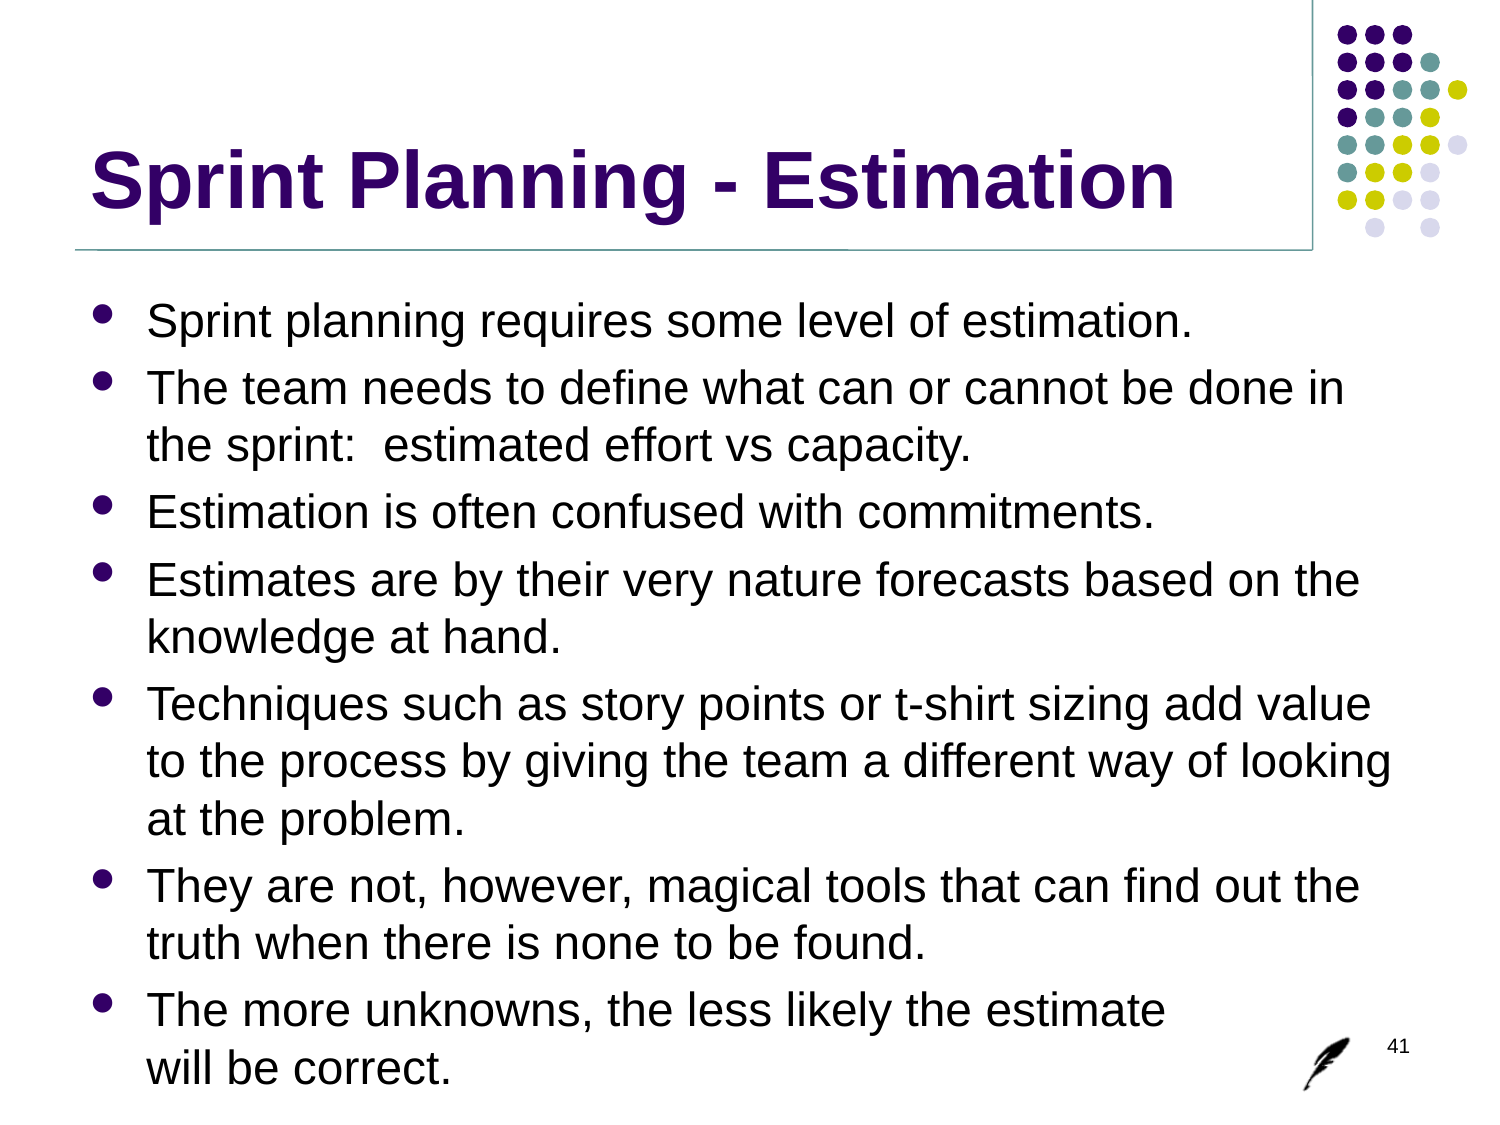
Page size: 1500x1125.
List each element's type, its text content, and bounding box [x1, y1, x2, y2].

slide_number 41 [1074, 1025, 1425, 1100]
list Sprint planning requires some level of estimation. The team needs to define what can or cannot be done in the sprint: estimated effort vs capacity. Estimation is often confused with commitments. Estimates are by their very nature forecasts based on the knowledge at hand. Techniques such as story points or t-shirt sizing add value to the process by giving the team a different way of looking at the problem. They are not, however, magical tools that can find out the truth when there is none to be found. The more unknowns, the less likely the estimate will be correct. [75, 282, 1425, 1006]
title Sprint Planning - Estimation [75, 20, 1313, 233]
